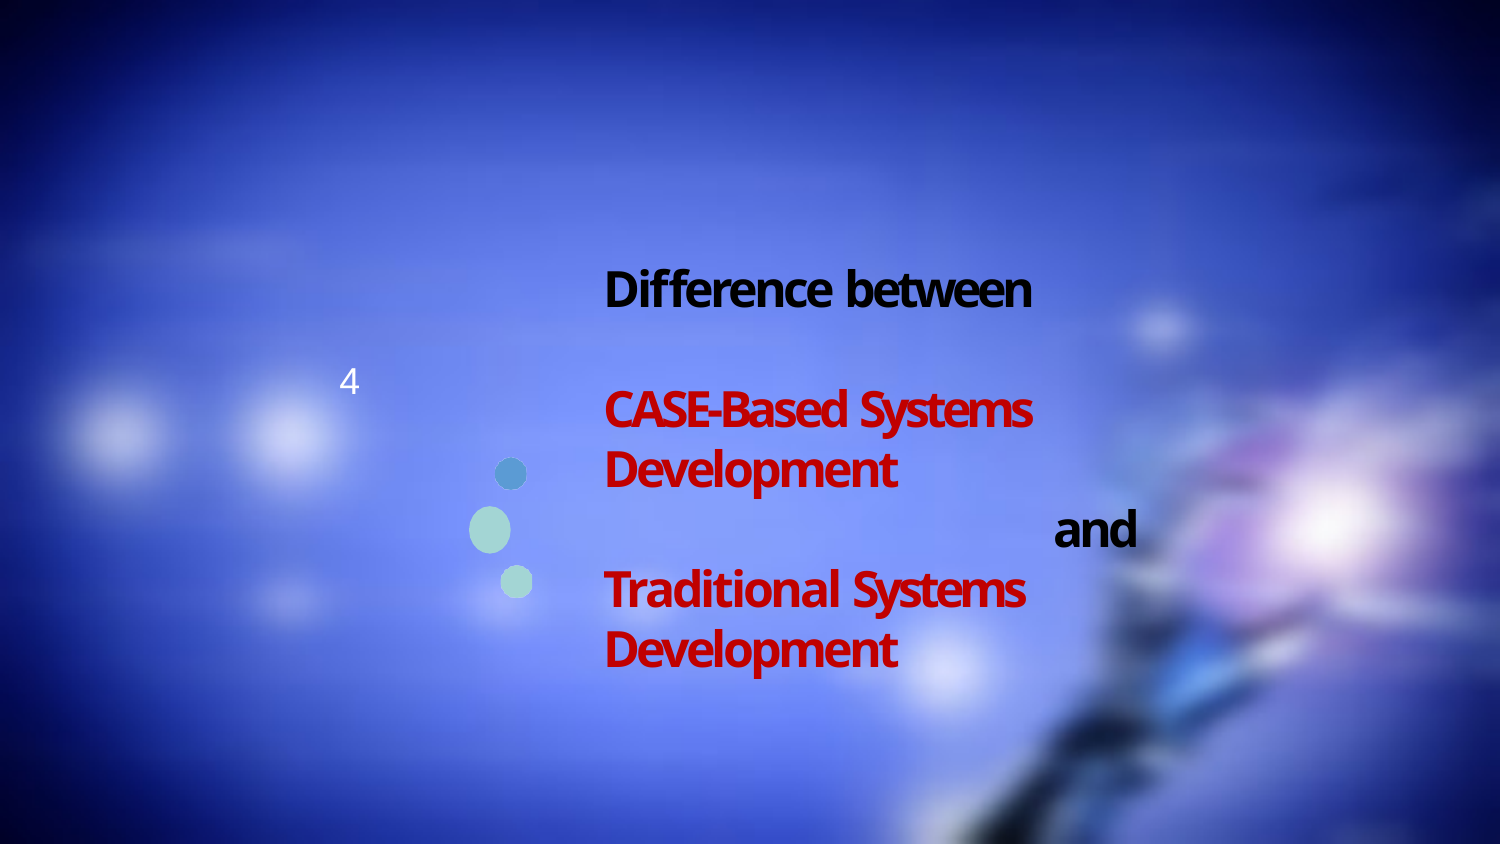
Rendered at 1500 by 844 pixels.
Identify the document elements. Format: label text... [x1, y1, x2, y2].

text_box [500, 565, 533, 598]
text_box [468, 457, 528, 555]
title Difference between CASE-Based Systems Development and Traditional Systems Development [174, 255, 1326, 678]
picture [0, 0, 1500, 844]
